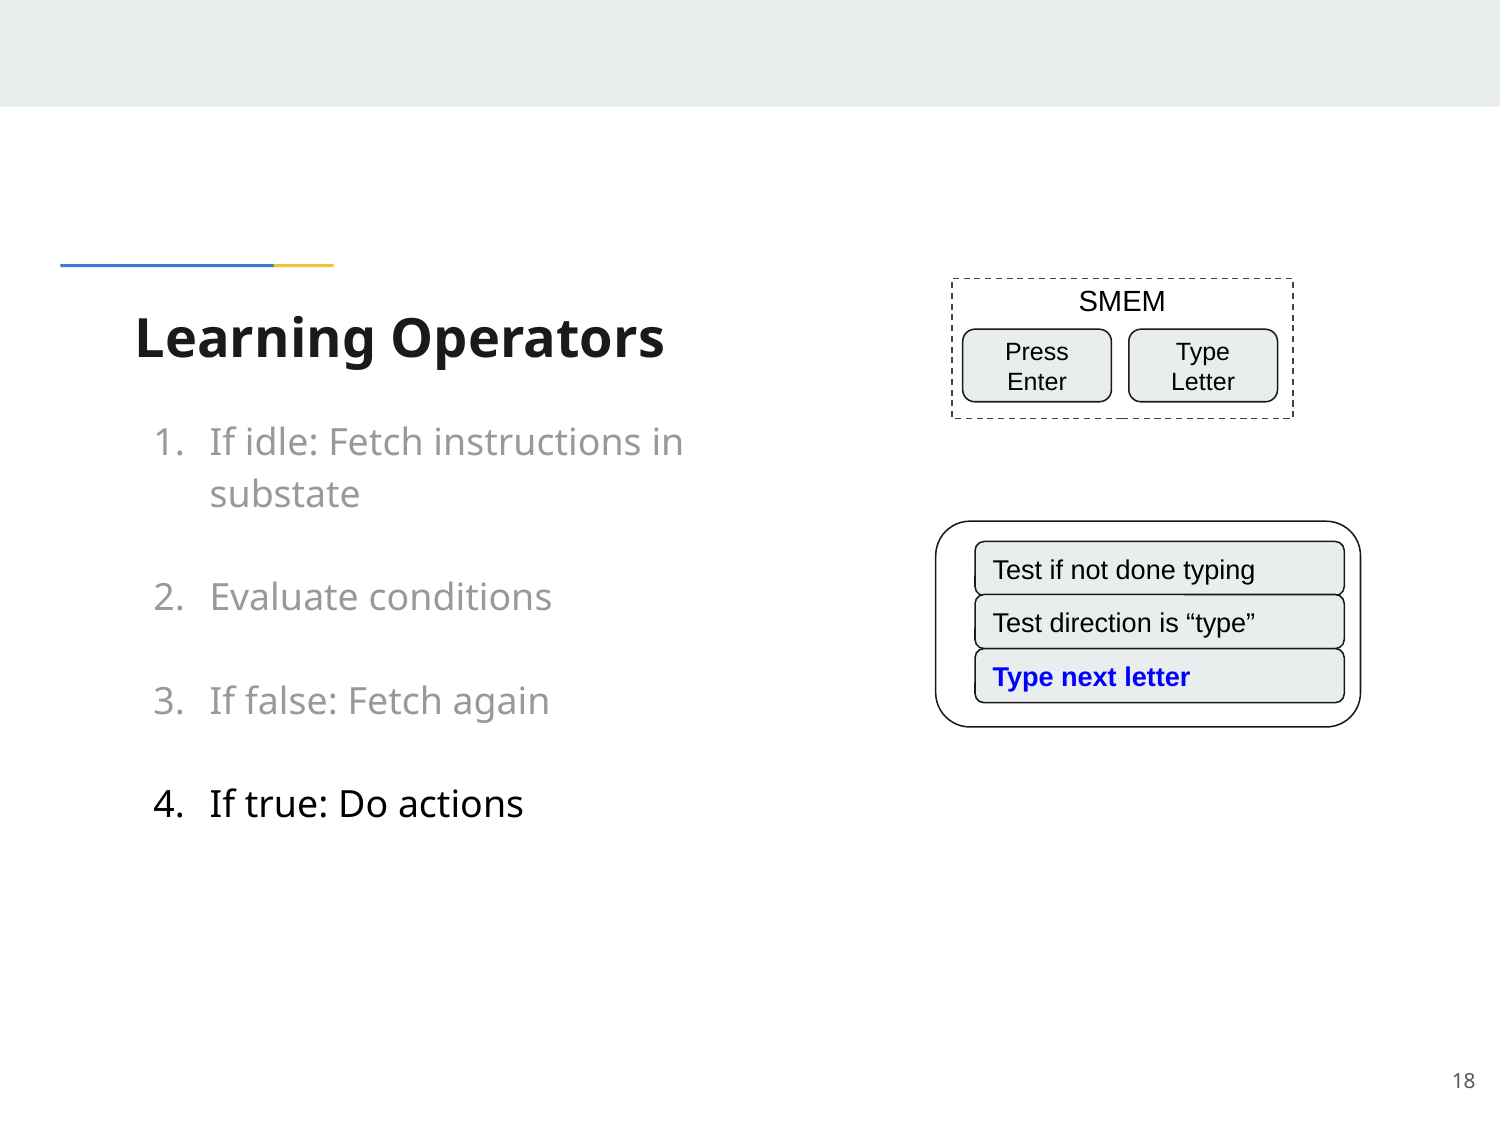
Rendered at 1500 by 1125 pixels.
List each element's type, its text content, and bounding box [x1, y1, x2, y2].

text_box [951, 266, 1294, 420]
text_box If idle: Fetch instructions in substate Evaluate conditions If false: Fetch again If true: Do actions [119, 396, 840, 793]
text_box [935, 520, 1361, 728]
title Learning Operators [119, 288, 903, 406]
slide_number ‹#› [1400, 1038, 1491, 1125]
